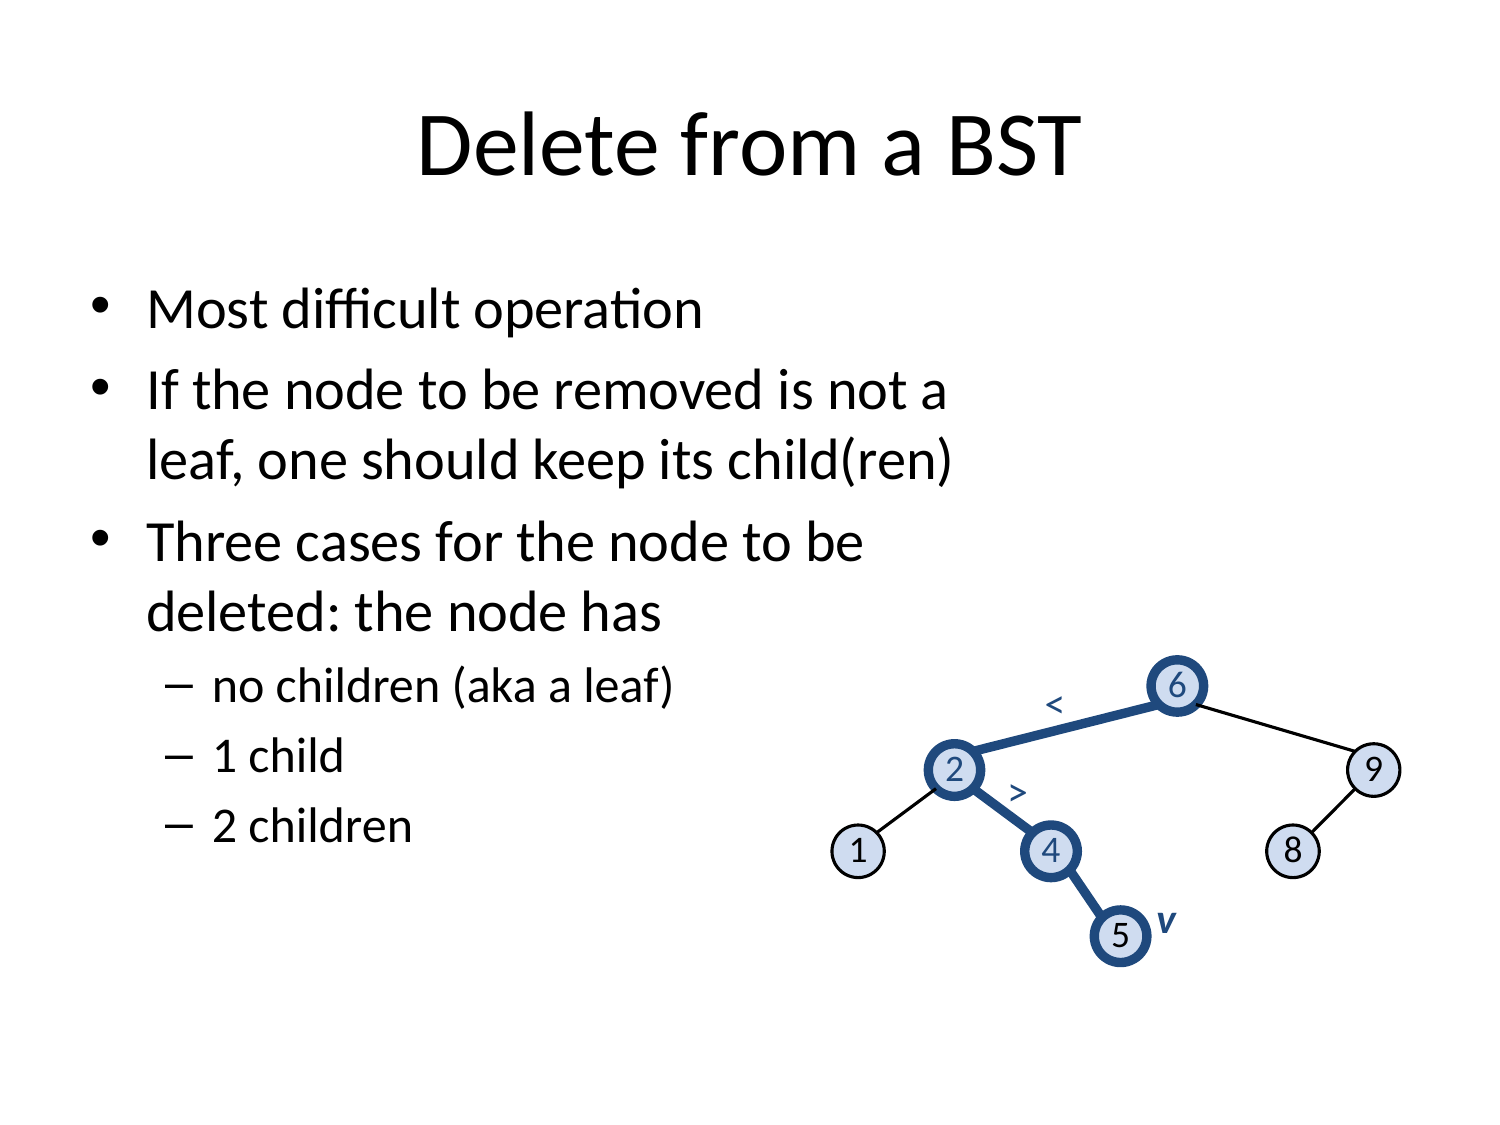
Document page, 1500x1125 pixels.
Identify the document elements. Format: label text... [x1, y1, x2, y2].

text_box > [992, 757, 1043, 822]
list Most difficult operation If the node to be removed is not a leaf, one should keep its child(ren) Three cases for the node to be deleted: the node has no children (aka a leaf) 1 child 2 children [75, 262, 975, 1005]
text_box 9 [1347, 743, 1400, 797]
title Delete from a BST [75, 45, 1425, 233]
text_box 8 [1266, 825, 1320, 878]
text_box 4 [1024, 825, 1078, 878]
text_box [876, 792, 937, 832]
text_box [1069, 874, 1103, 914]
text_box 6 [1151, 659, 1204, 713]
text_box < [1029, 669, 1081, 707]
text_box v [1141, 884, 1191, 950]
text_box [972, 709, 1159, 748]
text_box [1195, 709, 1356, 751]
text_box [972, 792, 1033, 829]
text_box 5 [1094, 909, 1143, 963]
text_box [1311, 789, 1356, 832]
text_box 2 [928, 743, 981, 797]
text_box 1 [831, 825, 885, 878]
